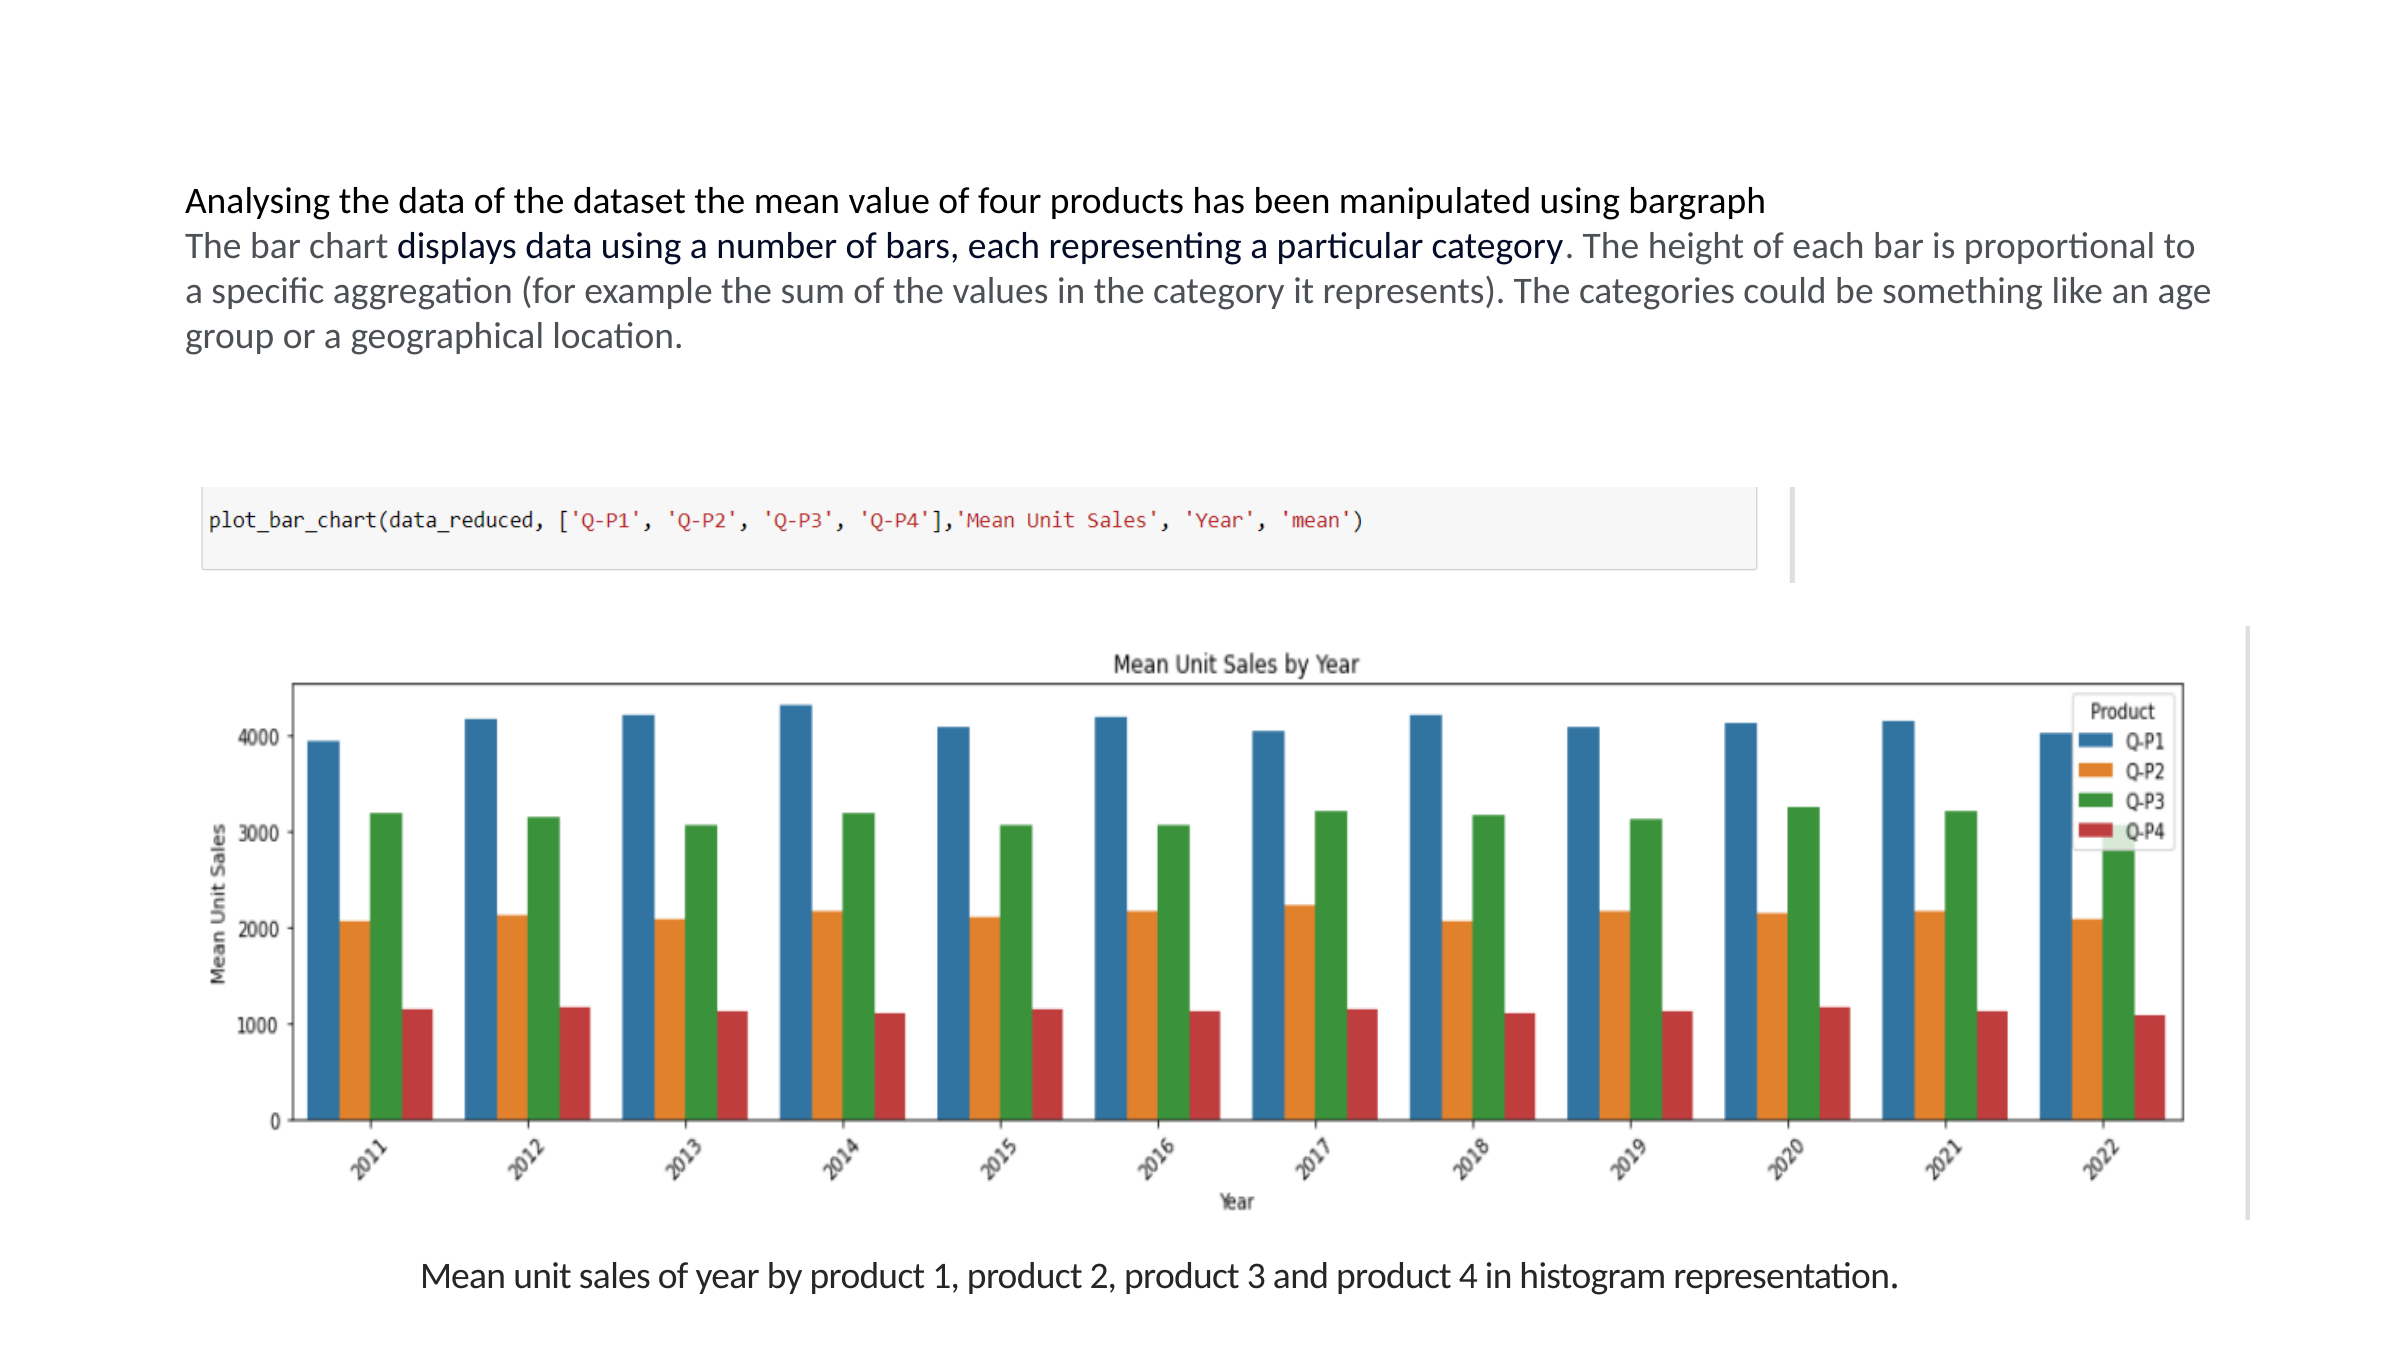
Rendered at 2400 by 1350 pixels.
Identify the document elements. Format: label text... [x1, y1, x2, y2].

text_box Mean unit sales of year by product 1, product 2, product 3 and product 4 in histogram representation. [405, 1243, 1945, 1349]
picture [99, 626, 2250, 1220]
text_box Analysing the data of the dataset the mean value of four products has been manipulated using bargraph The bar chart displays data using a number of bars, each representing a particular category. The height of each bar is proportional to a specific aggregation (for example the sum of the values in the category it represents). The categories could be something like an age group or a geographical location. [170, 168, 2230, 364]
picture [199, 487, 1795, 583]
